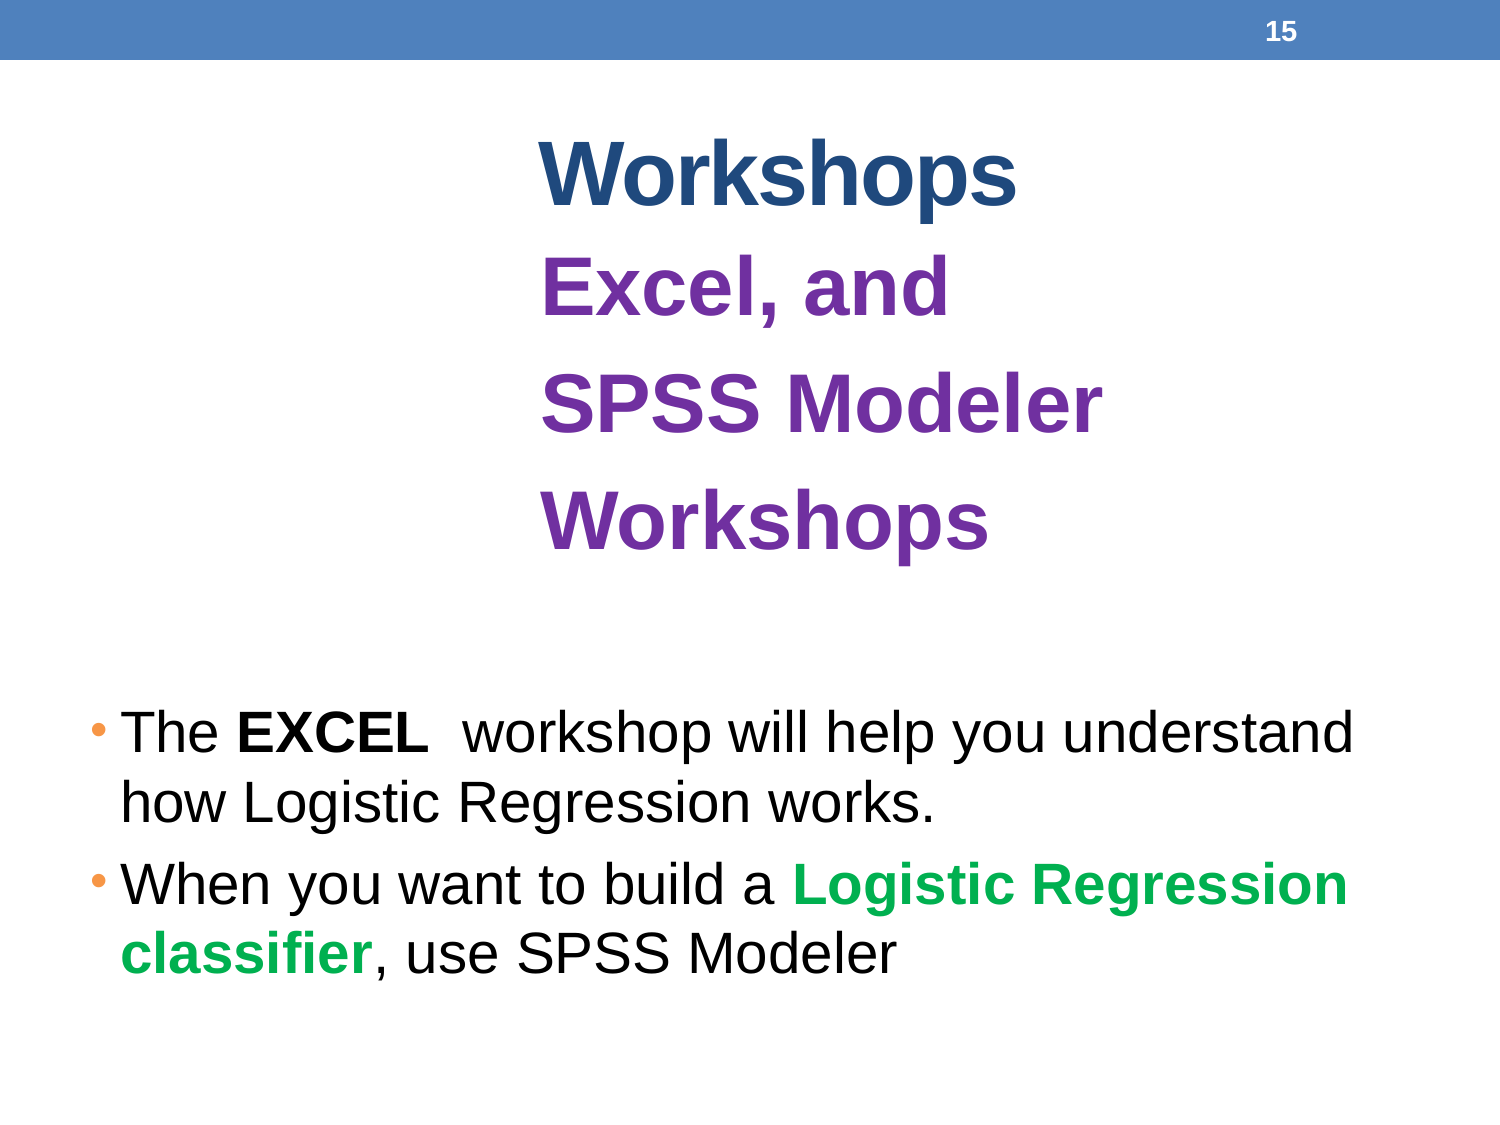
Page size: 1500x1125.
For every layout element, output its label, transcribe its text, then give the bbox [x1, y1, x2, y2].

title Workshops [75, 87, 1425, 224]
slide_number 15 [1250, 3, 1425, 57]
list Excel, and SPSS Modeler Workshops The EXCEL workshop will help you understand how Logistic Regression works. When you want to build a Logistic Regression classifier, use SPSS Modeler [75, 224, 1425, 1025]
